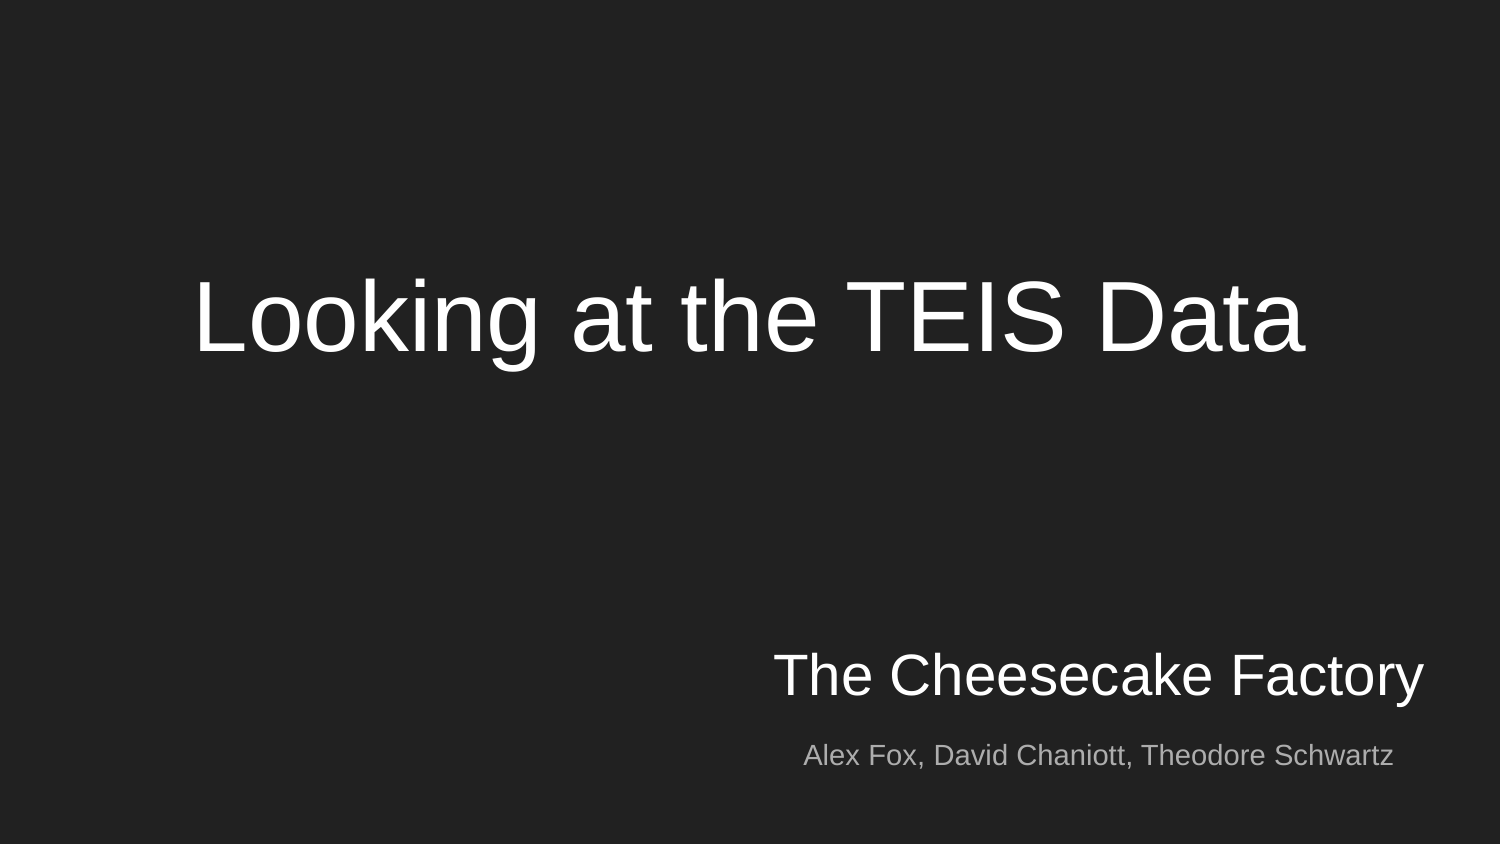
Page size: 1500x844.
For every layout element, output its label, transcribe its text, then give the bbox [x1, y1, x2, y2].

subtitle Alex Fox, David Chaniott, Theodore Schwartz [750, 721, 1449, 802]
title The Cheesecake Factory [750, 641, 1449, 721]
text_box Looking at the TEIS Data [0, 244, 1500, 380]
